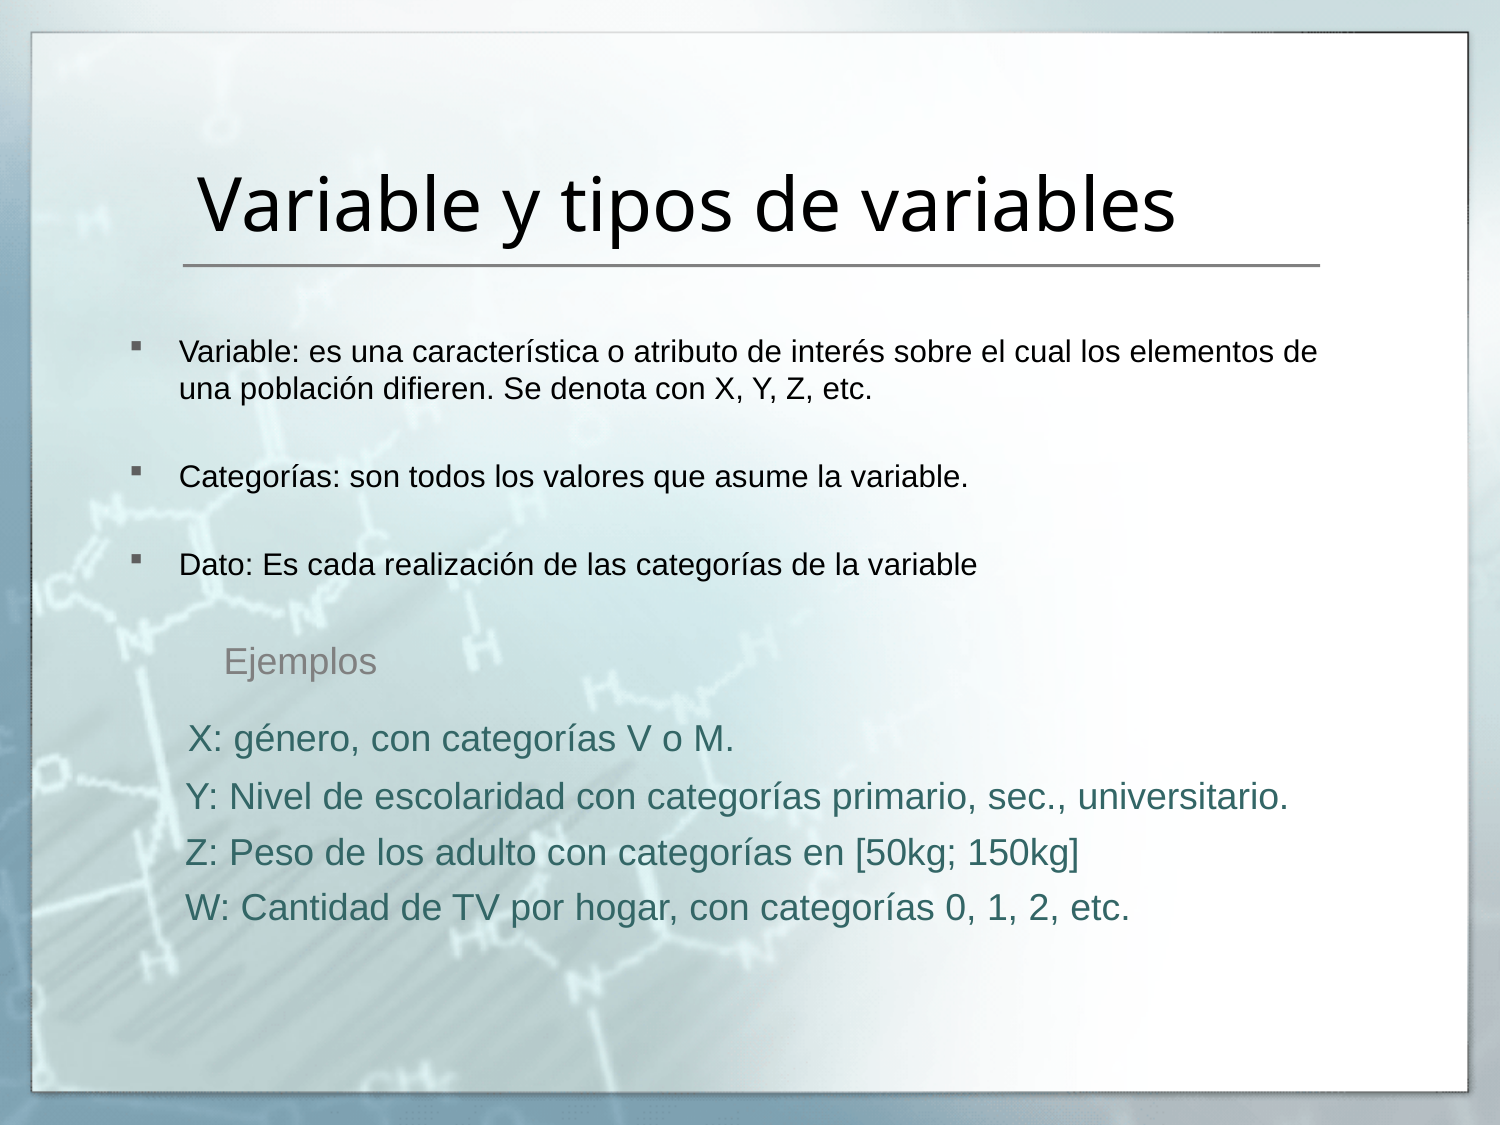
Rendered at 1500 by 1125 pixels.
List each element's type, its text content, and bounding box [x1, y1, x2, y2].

text_box X: género, con categorías V o M. [173, 707, 847, 764]
picture [0, 0, 1500, 1125]
title Variable y tipos de variables [183, 66, 1328, 254]
list Variable: es una característica o atributo de interés sobre el cual los elementos de una población difieren. Se denota con X, Y, Z, etc. Categorías: son todos los valores que asume la variable. Dato: Es cada realización de las categorías de la variable [114, 323, 1365, 589]
text_box Y: Nivel de escolaridad con categorías primario, sec., universitario. Z: Peso de los adulto con categorías en [50kg; 150kg] W: Cantidad de TV por hogar, con categorías 0, 1, 2, etc. [114, 764, 1500, 981]
text_box Ejemplos [208, 629, 766, 690]
